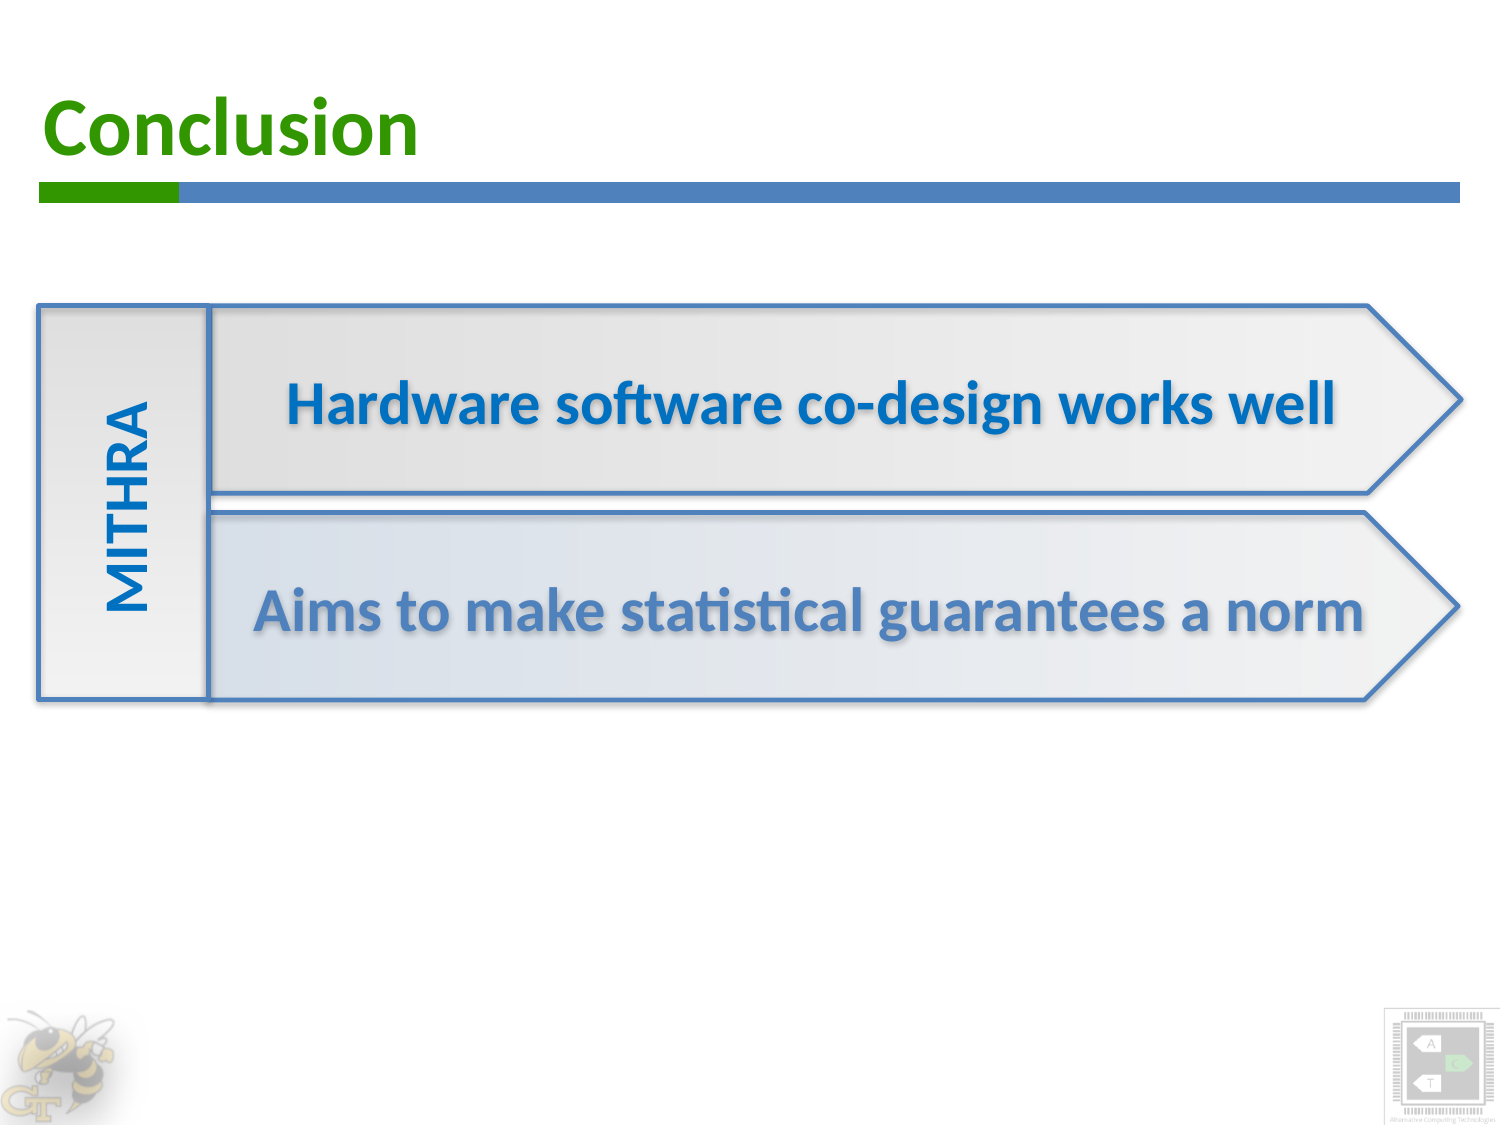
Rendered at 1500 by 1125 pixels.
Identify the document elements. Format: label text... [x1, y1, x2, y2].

text_box Conclusion [38, 61, 1462, 184]
picture [0, 1008, 116, 1124]
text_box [213, 512, 1459, 701]
picture [1383, 1007, 1500, 1125]
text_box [38, 305, 209, 700]
text_box Hardware software co-design works well [213, 305, 1462, 495]
